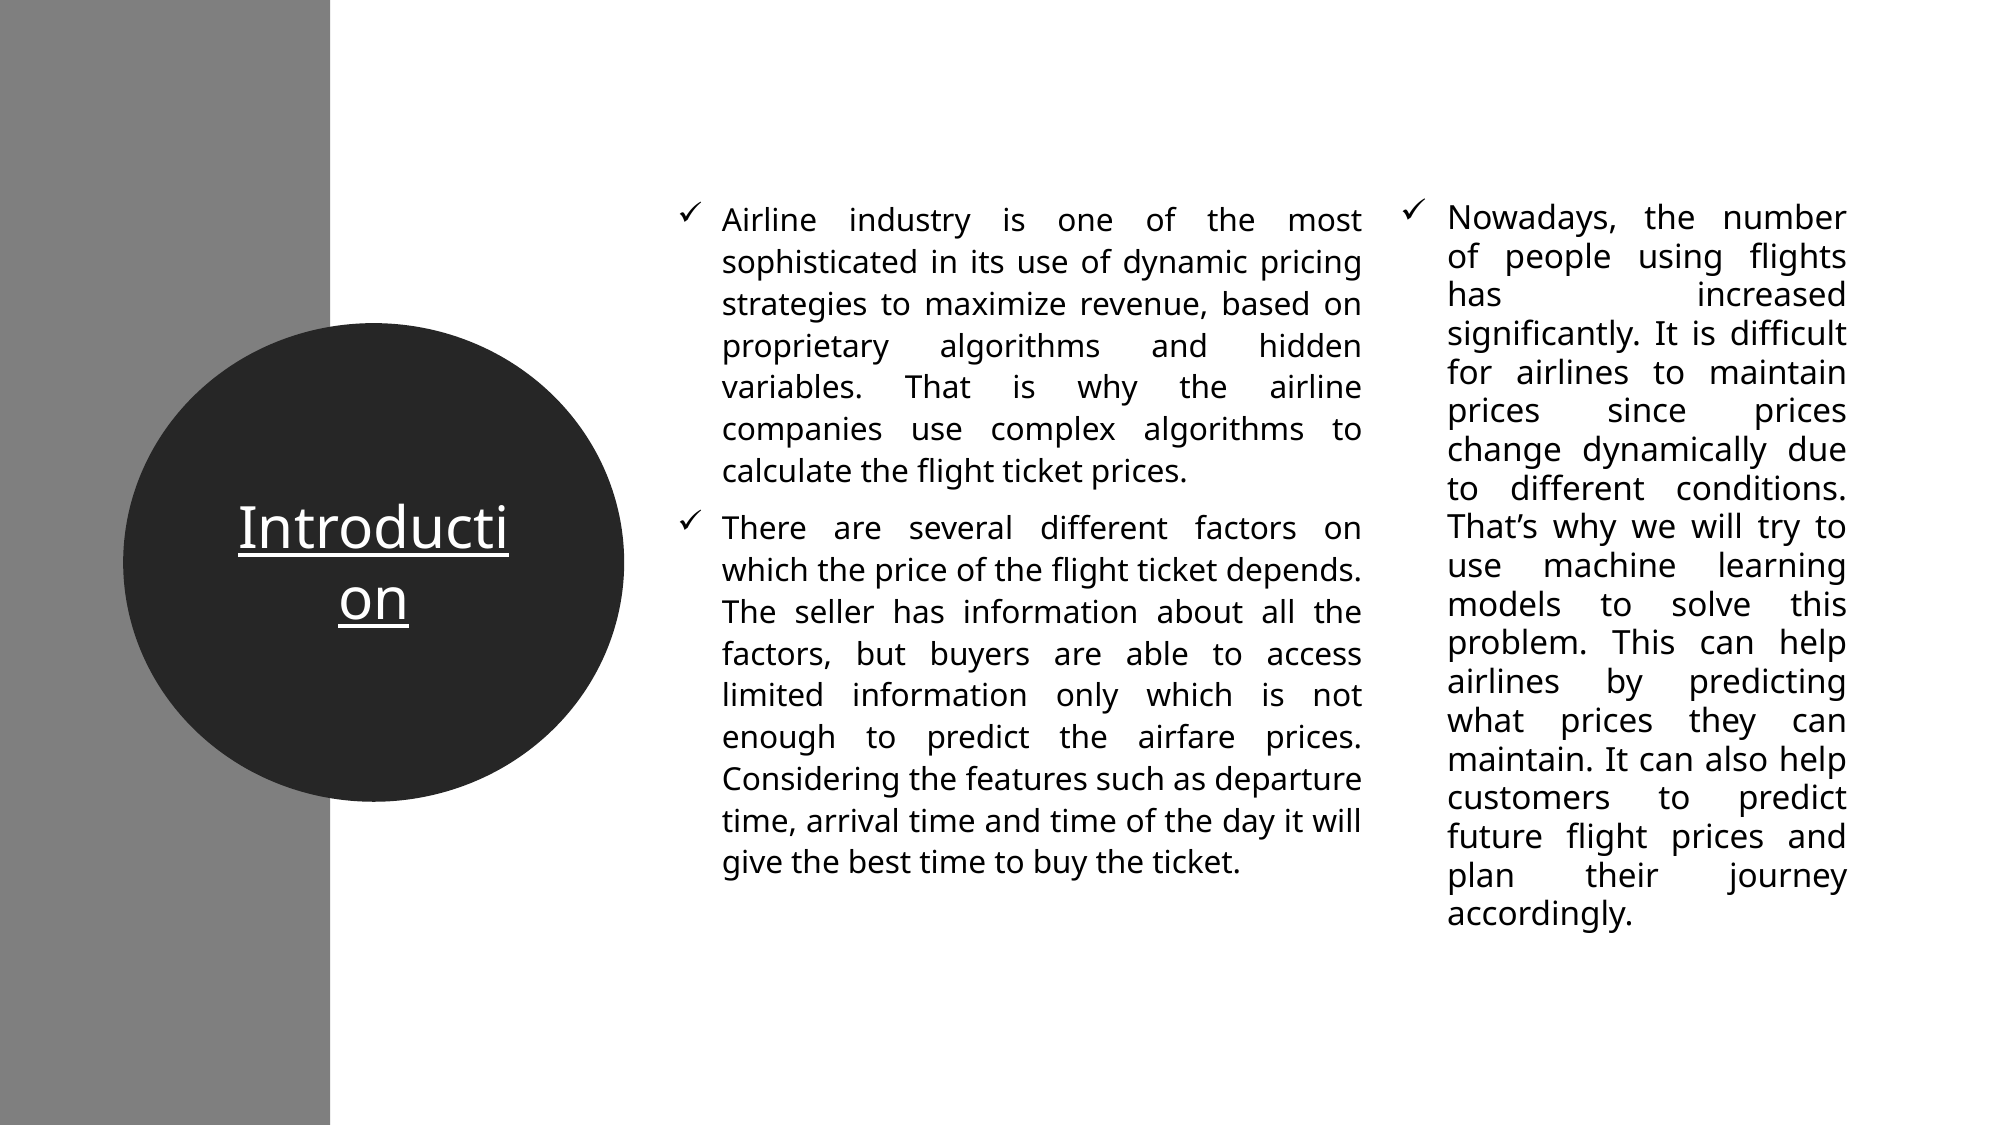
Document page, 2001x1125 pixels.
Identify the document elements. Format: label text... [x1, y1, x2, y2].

text_box Airline industry is one of the most sophisticated in its use of dynamic pricing strategies to maximize revenue, based on proprietary algorithms and hidden variables. That is why the airline companies use complex algorithms to calculate the flight ticket prices. There are several different factors on which the price of the flight ticket depends. The seller has information about all the factors, but buyers are able to access limited information only which is not enough to predict the airfare prices. Considering the features such as departure time, arrival time and time of the day it will give the best time to buy the ticket. [662, 191, 1378, 934]
text_box [0, 0, 331, 1125]
text_box Nowadays, the number of people using flights has increased significantly. It is difficult for airlines to maintain prices since prices change dynamically due to different conditions. That’s why we will try to use machine learning models to solve this problem. This can help airlines by predicting what prices they can maintain. It can also help customers to predict future flight prices and plan their journey accordingly. [1385, 191, 1863, 934]
text_box Introduction [137, 337, 610, 788]
